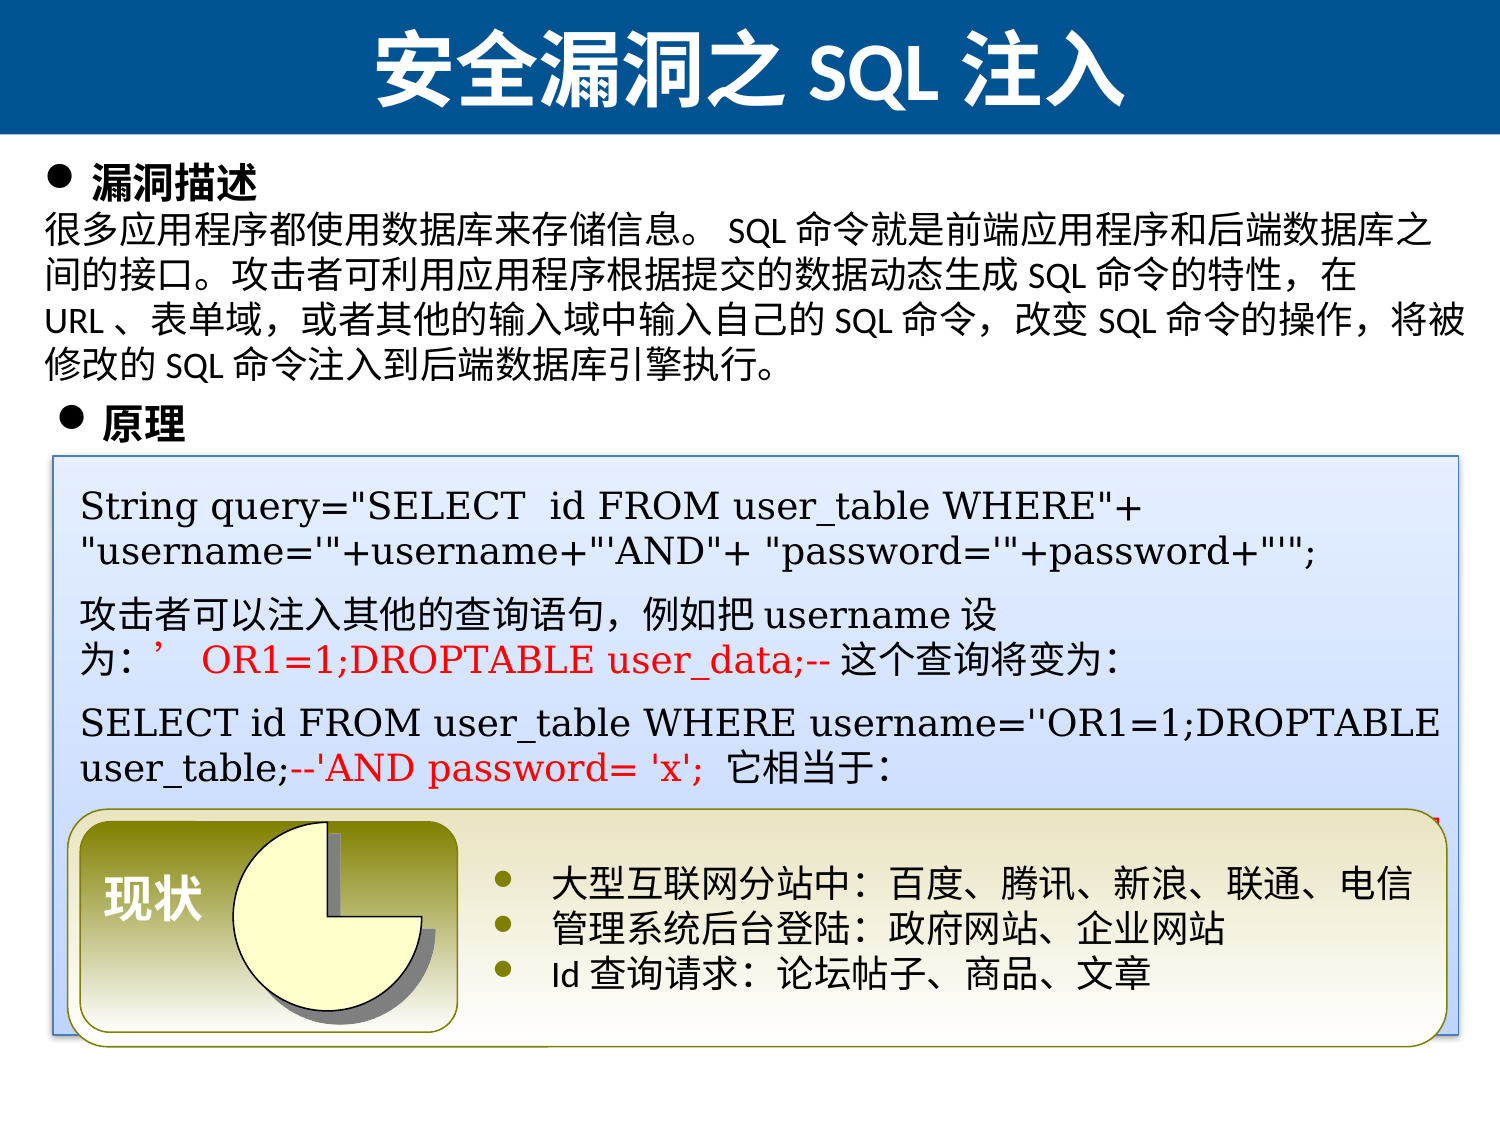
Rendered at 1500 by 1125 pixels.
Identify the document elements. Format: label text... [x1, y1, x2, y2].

text_box 漏洞描述 很多应用程序都使用数据库来存储信息。SQL命令就是前端应用程序和后端数据库之间的接口。攻击者可利用应用程序根据提交的数据动态生成SQL命令的特性，在URL、表单域，或者其他的输入域中输入自己的SQL命令，改变SQL命令的操作，将被修改的SQL命令注入到后端数据库引擎执行。 [29, 149, 1483, 394]
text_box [67, 808, 1448, 1047]
title 安全漏洞之SQL注入 [0, 0, 1500, 135]
text_box 原理 [41, 390, 1495, 456]
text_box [52, 455, 1459, 1036]
